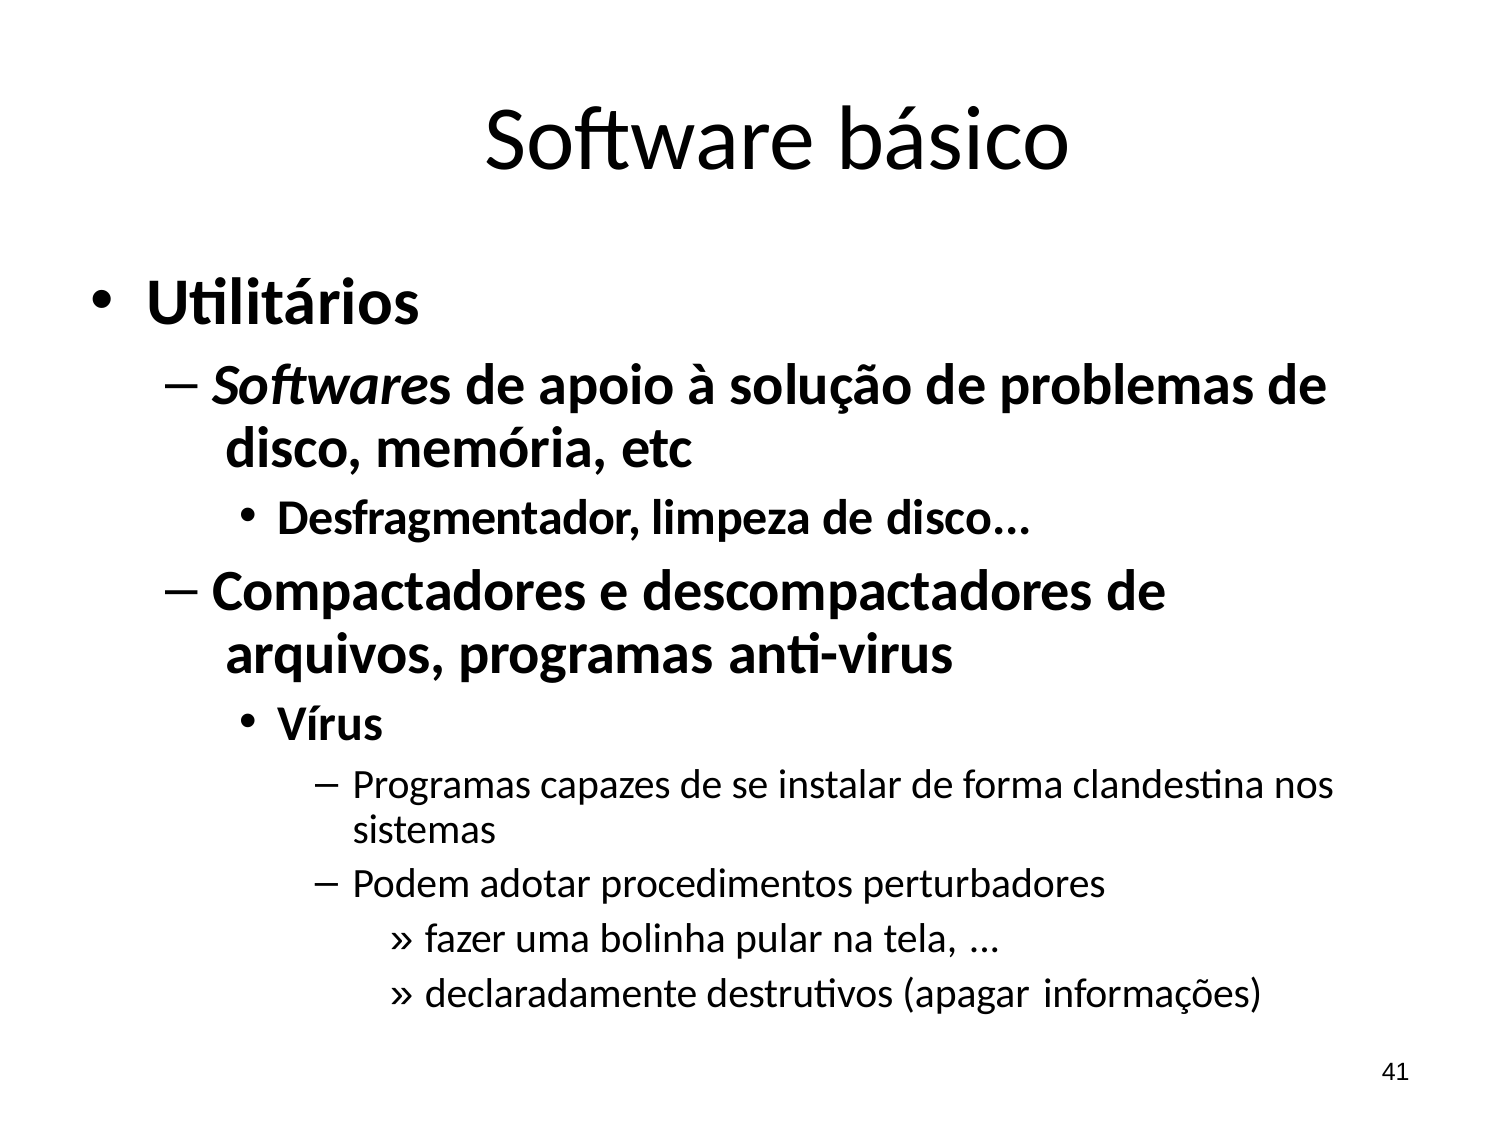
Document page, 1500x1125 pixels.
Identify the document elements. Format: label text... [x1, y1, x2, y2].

title Software básico [482, 75, 1078, 247]
text_box Utilitários Softwares de apoio à solução de problemas de disco, memória, etc Desfragmentador, limpeza de disco... Compactadores e descompactadores de arquivos, programas anti-virus Vírus Programas capazes de se instalar de forma clandestina nos sistemas Podem adotar procedimentos perturbadores » fazer uma bolinha pular na tela, ... » declaradamente destrutivos (apagar informações) [87, 247, 1346, 1017]
slide_number 41 [1375, 1045, 1417, 1125]
